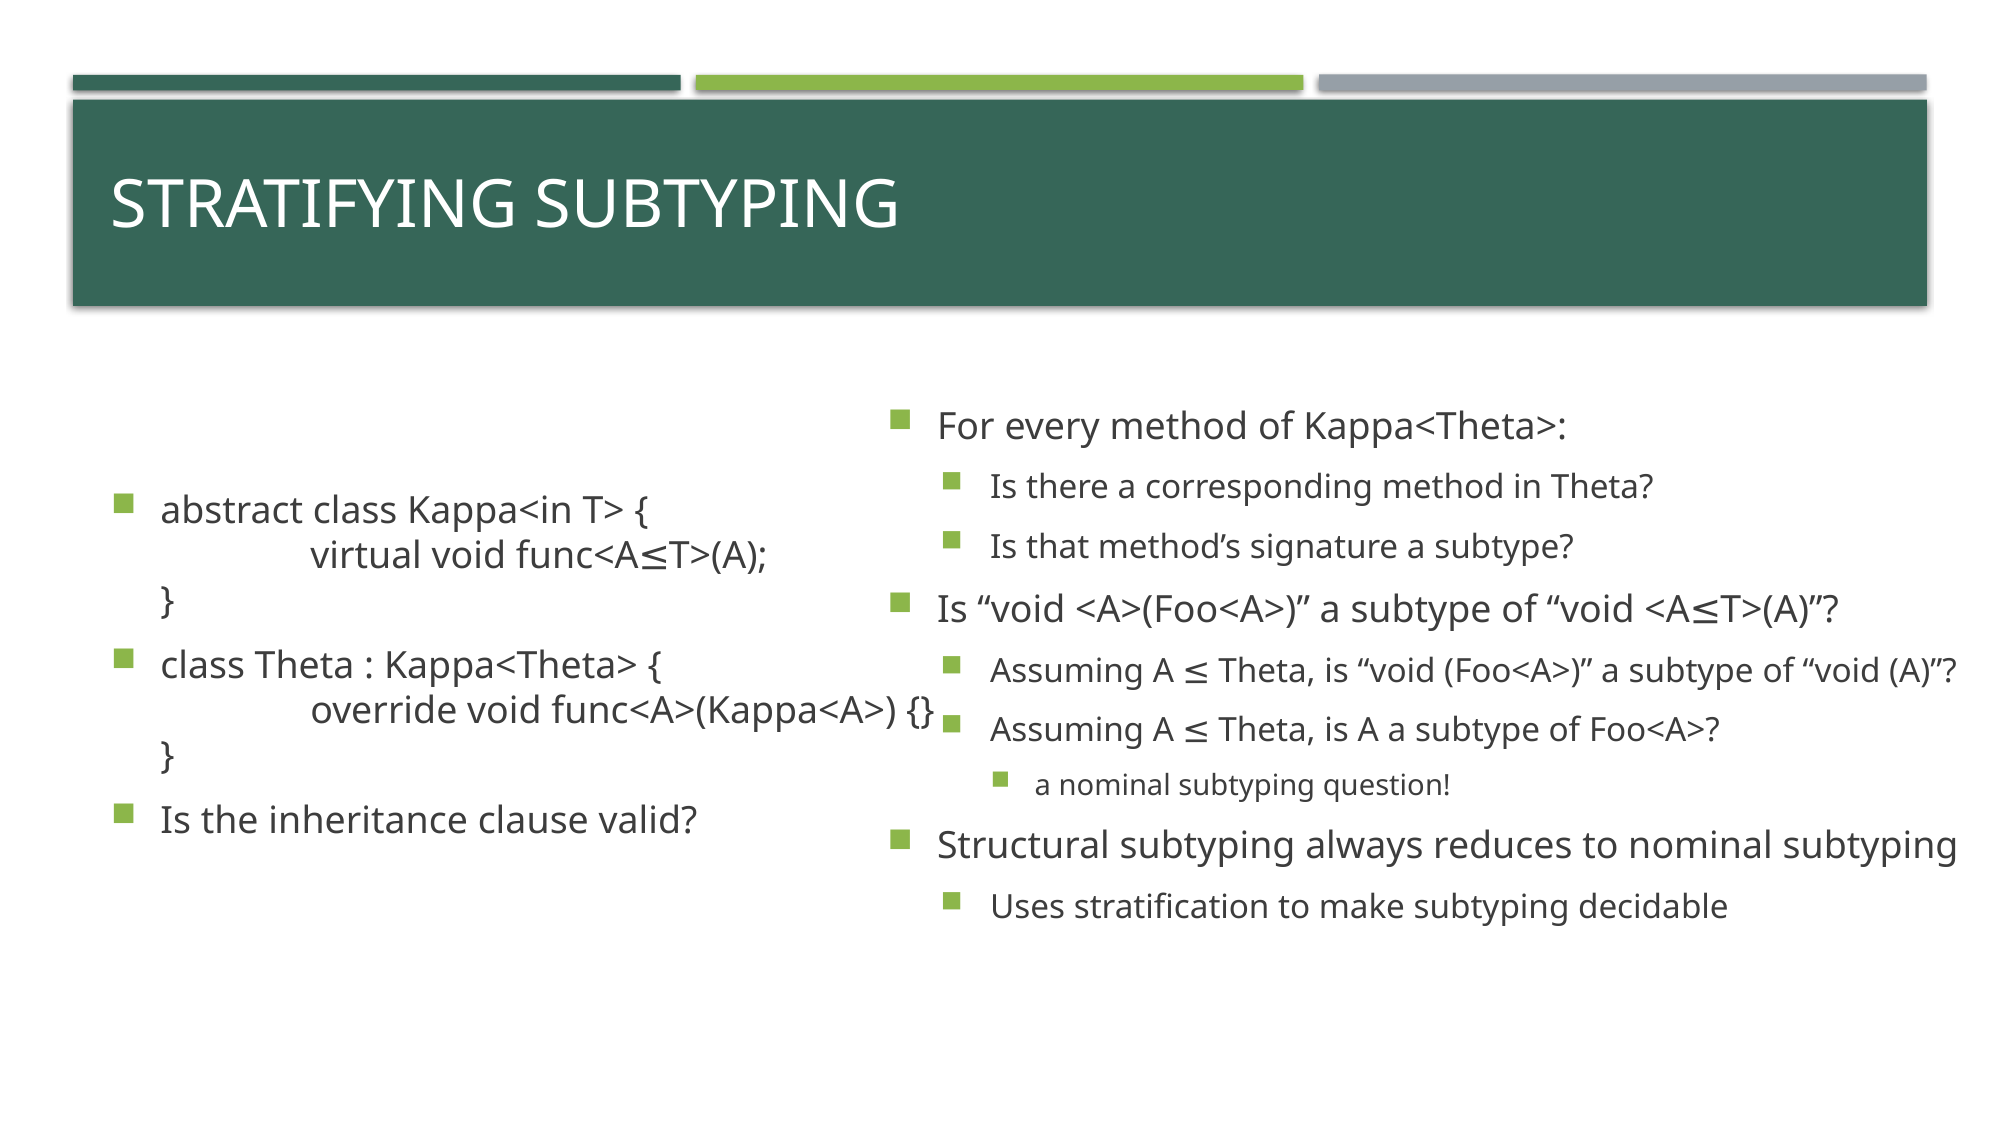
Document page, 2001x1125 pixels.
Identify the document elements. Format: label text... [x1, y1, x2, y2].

list For every method of Kappa<Theta>: Is there a corresponding method in Theta? Is that method’s signature a subtype? Is “void <A>(Foo<A>)” a subtype of “void <A≤T>(A)”? Assuming A ≤ Theta, is “void (Foo<A>)” a subtype of “void (A)”? Assuming A ≤ Theta, is A a subtype of Foo<A>? a nominal subtyping question! Structural subtyping always reduces to nominal subtyping Uses stratification to make subtyping decidable [871, 365, 2000, 962]
title Stratifying Subtyping [95, 119, 1905, 282]
list abstract class Kappa<in T> { virtual void func<A≤T>(A); } class Theta : Kappa<Theta> { override void func<A>(Kappa<A>) {} } Is the inheritance clause valid? [95, 365, 871, 962]
